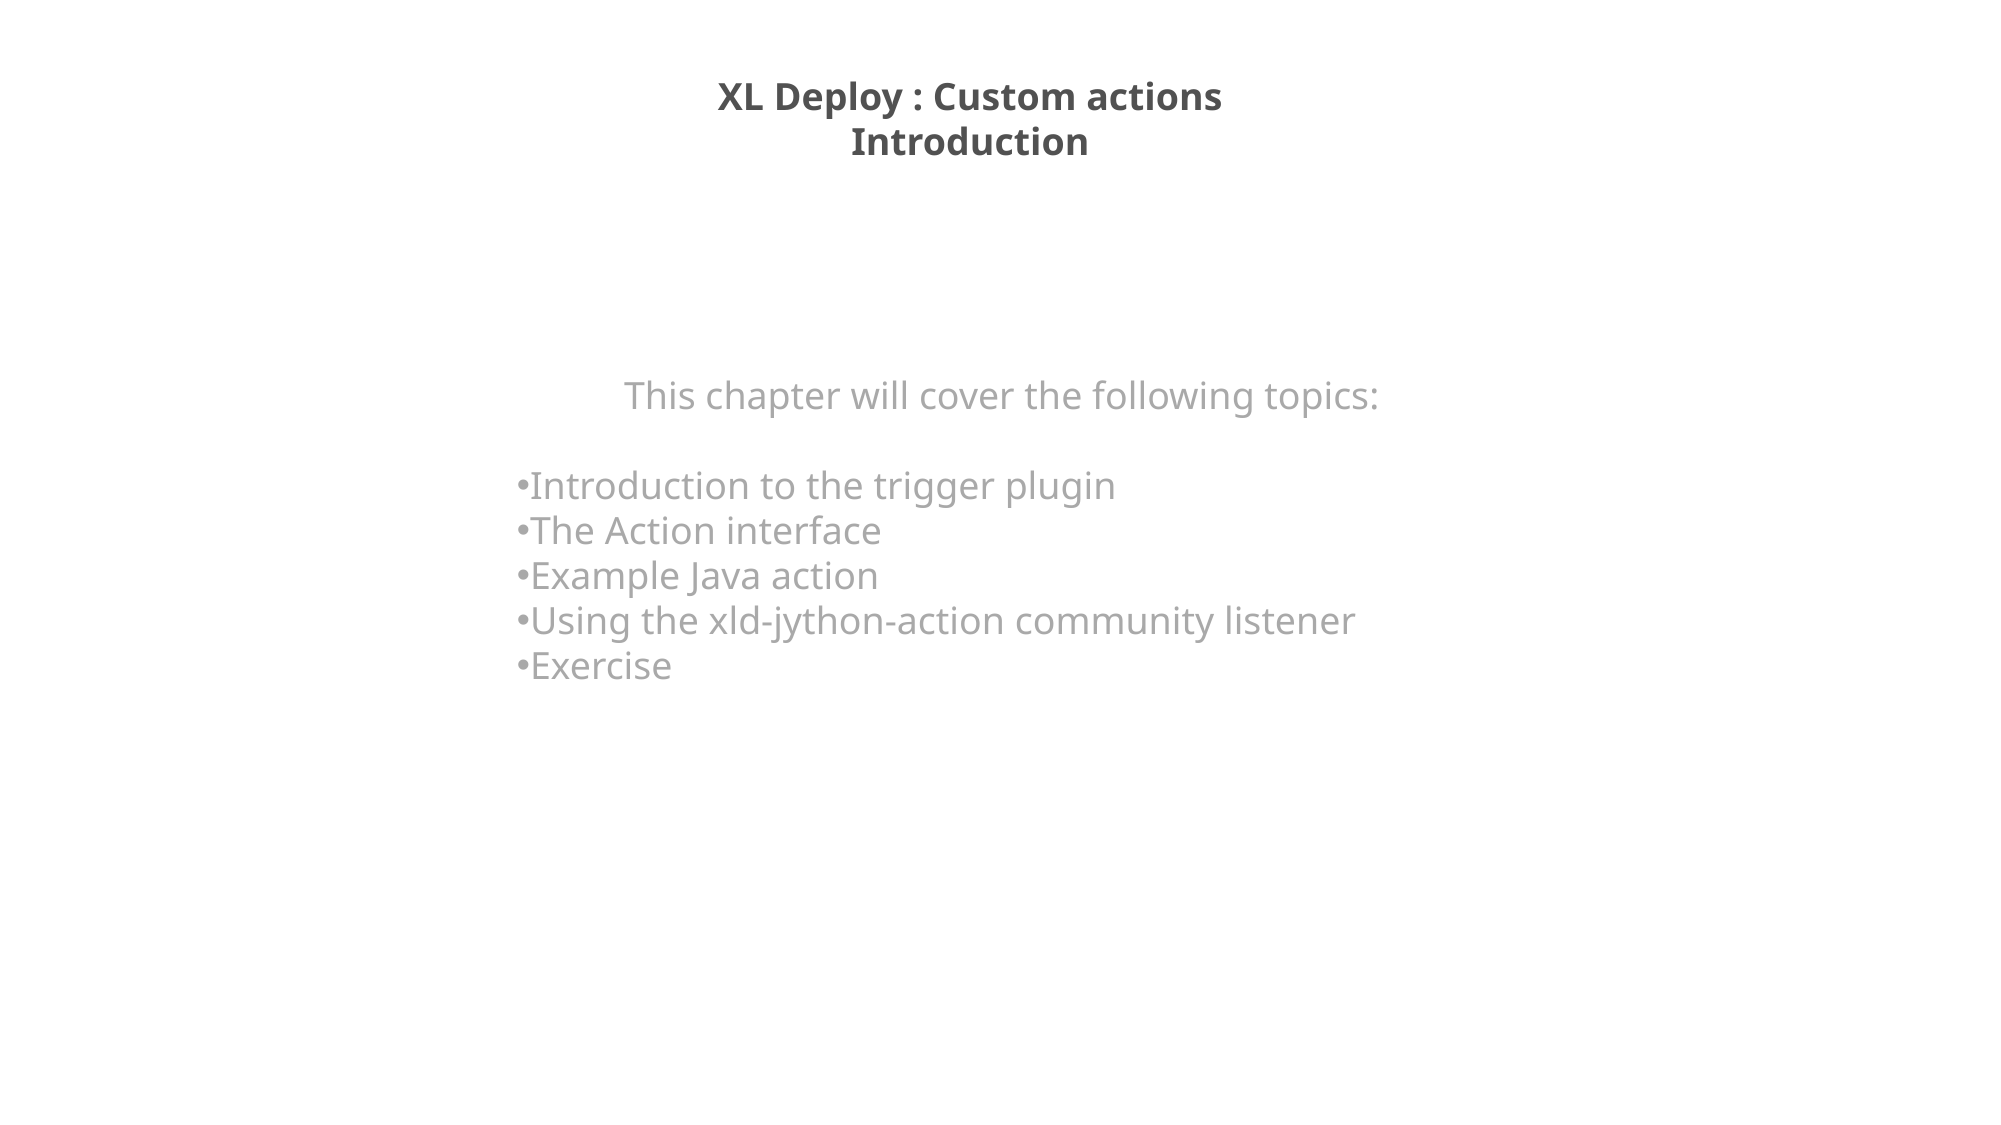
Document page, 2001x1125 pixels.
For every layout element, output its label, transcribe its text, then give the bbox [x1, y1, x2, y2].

text_box This chapter will cover the following topics: Introduction to the trigger plugin The Action interface Example Java action Using the xld-jython-action community listener Exercise [502, 319, 1503, 695]
text_box XL Deploy : Custom actions Introduction [470, 65, 1471, 171]
